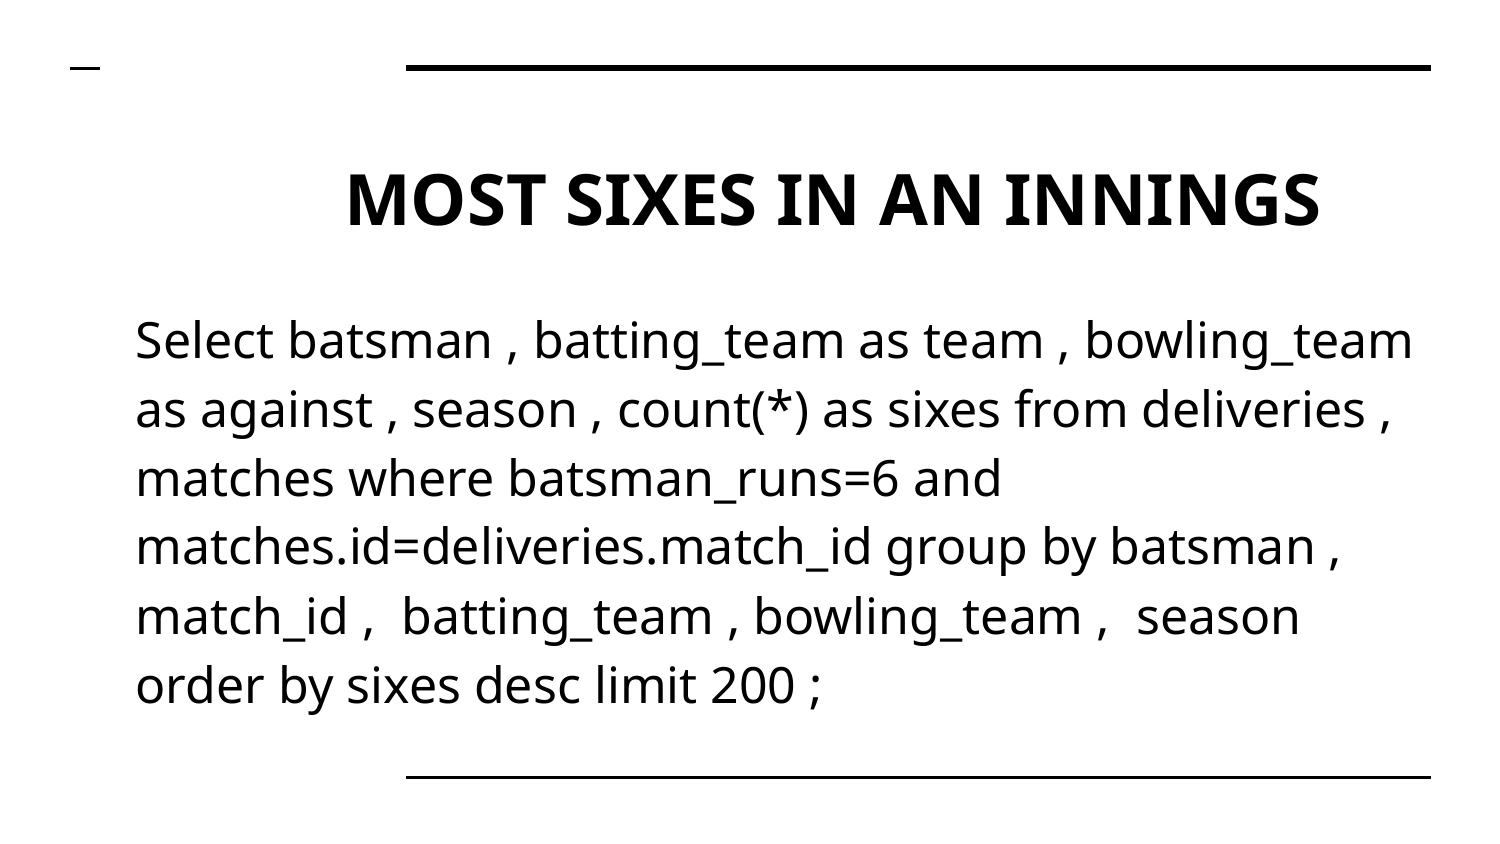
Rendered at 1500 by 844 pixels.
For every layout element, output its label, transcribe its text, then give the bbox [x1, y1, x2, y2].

list Select batsman , batting_team as team , bowling_team as against , season , count(*) as sixes from deliveries , matches where batsman_runs=6 and matches.id=deliveries.match_id group by batsman , match_id , batting_team , bowling_team , season order by sixes desc limit 200 ; [120, 284, 1458, 693]
title MOST SIXES IN AN INNINGS [329, 139, 1367, 244]
